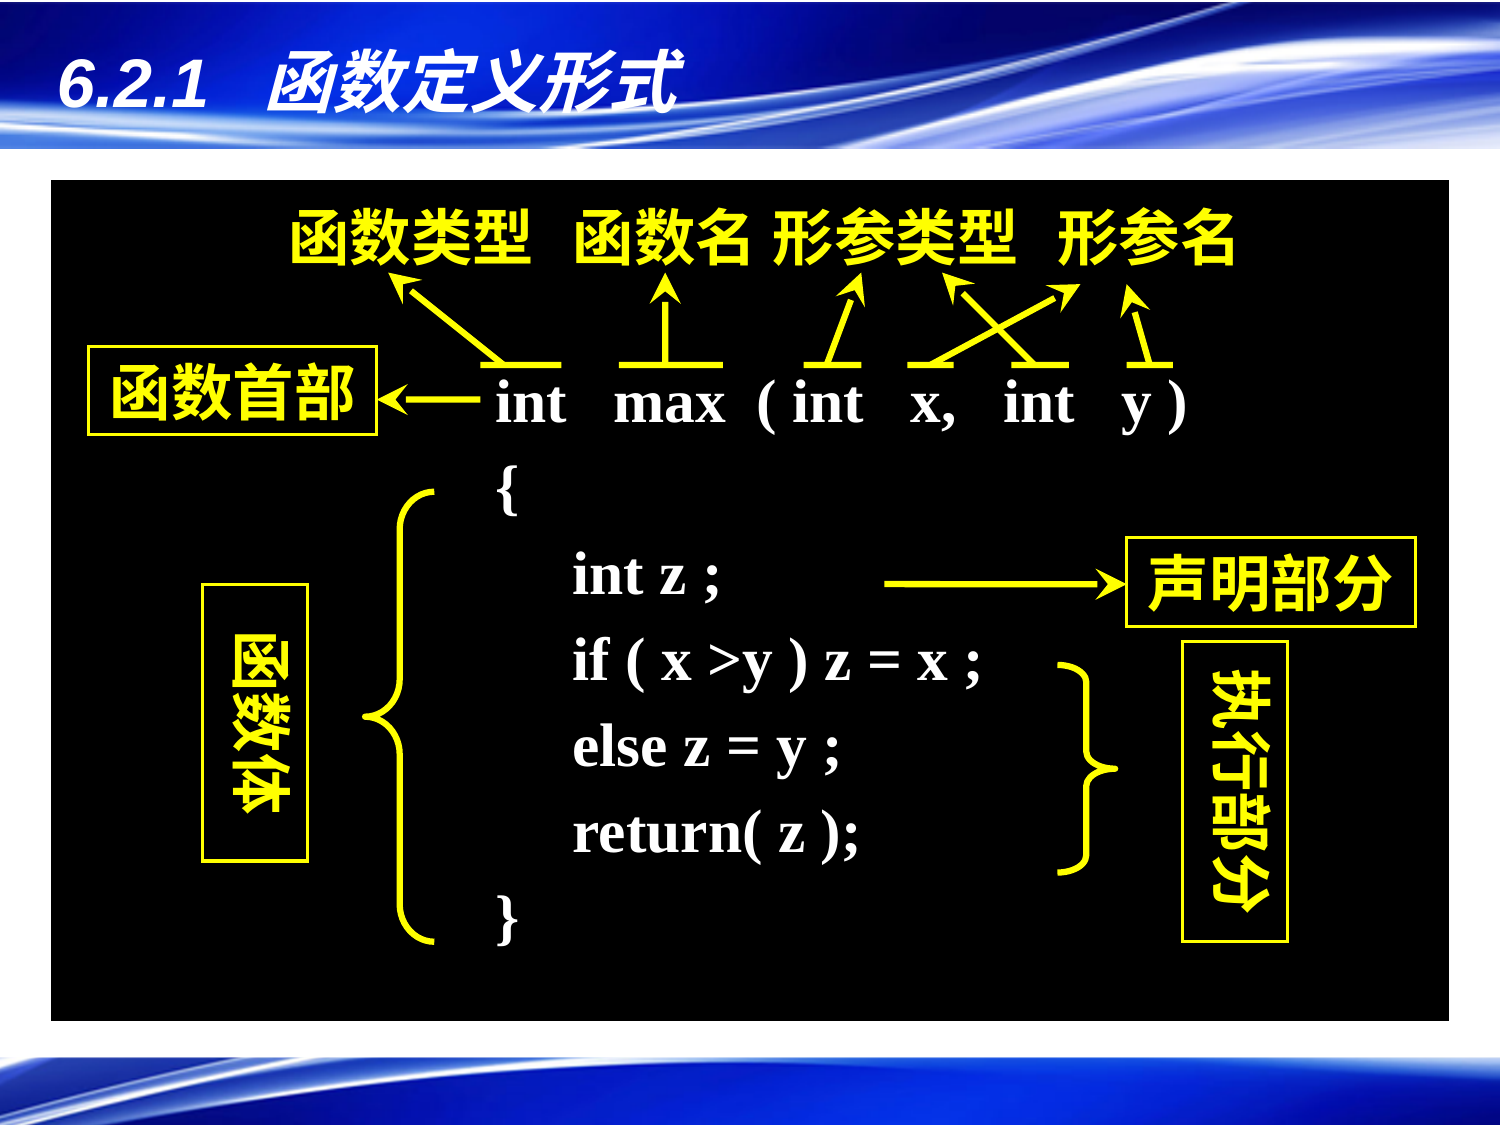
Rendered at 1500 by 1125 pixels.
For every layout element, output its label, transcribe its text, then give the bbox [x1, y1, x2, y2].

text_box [907, 191, 1266, 366]
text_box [202, 491, 435, 942]
text_box int max ( int x, int y ) { int z ; if ( x >y ) z = x ; else z = y ; return( z ); } [480, 372, 1231, 977]
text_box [1057, 641, 1288, 942]
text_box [272, 191, 562, 366]
picture [0, 2, 1500, 149]
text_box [87, 346, 481, 437]
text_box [562, 191, 756, 366]
picture [0, 1057, 1500, 1125]
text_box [757, 191, 906, 366]
title 6.2.1 函数定义形式 [41, 30, 1459, 147]
text_box [52, 180, 1448, 1021]
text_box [884, 537, 1416, 628]
